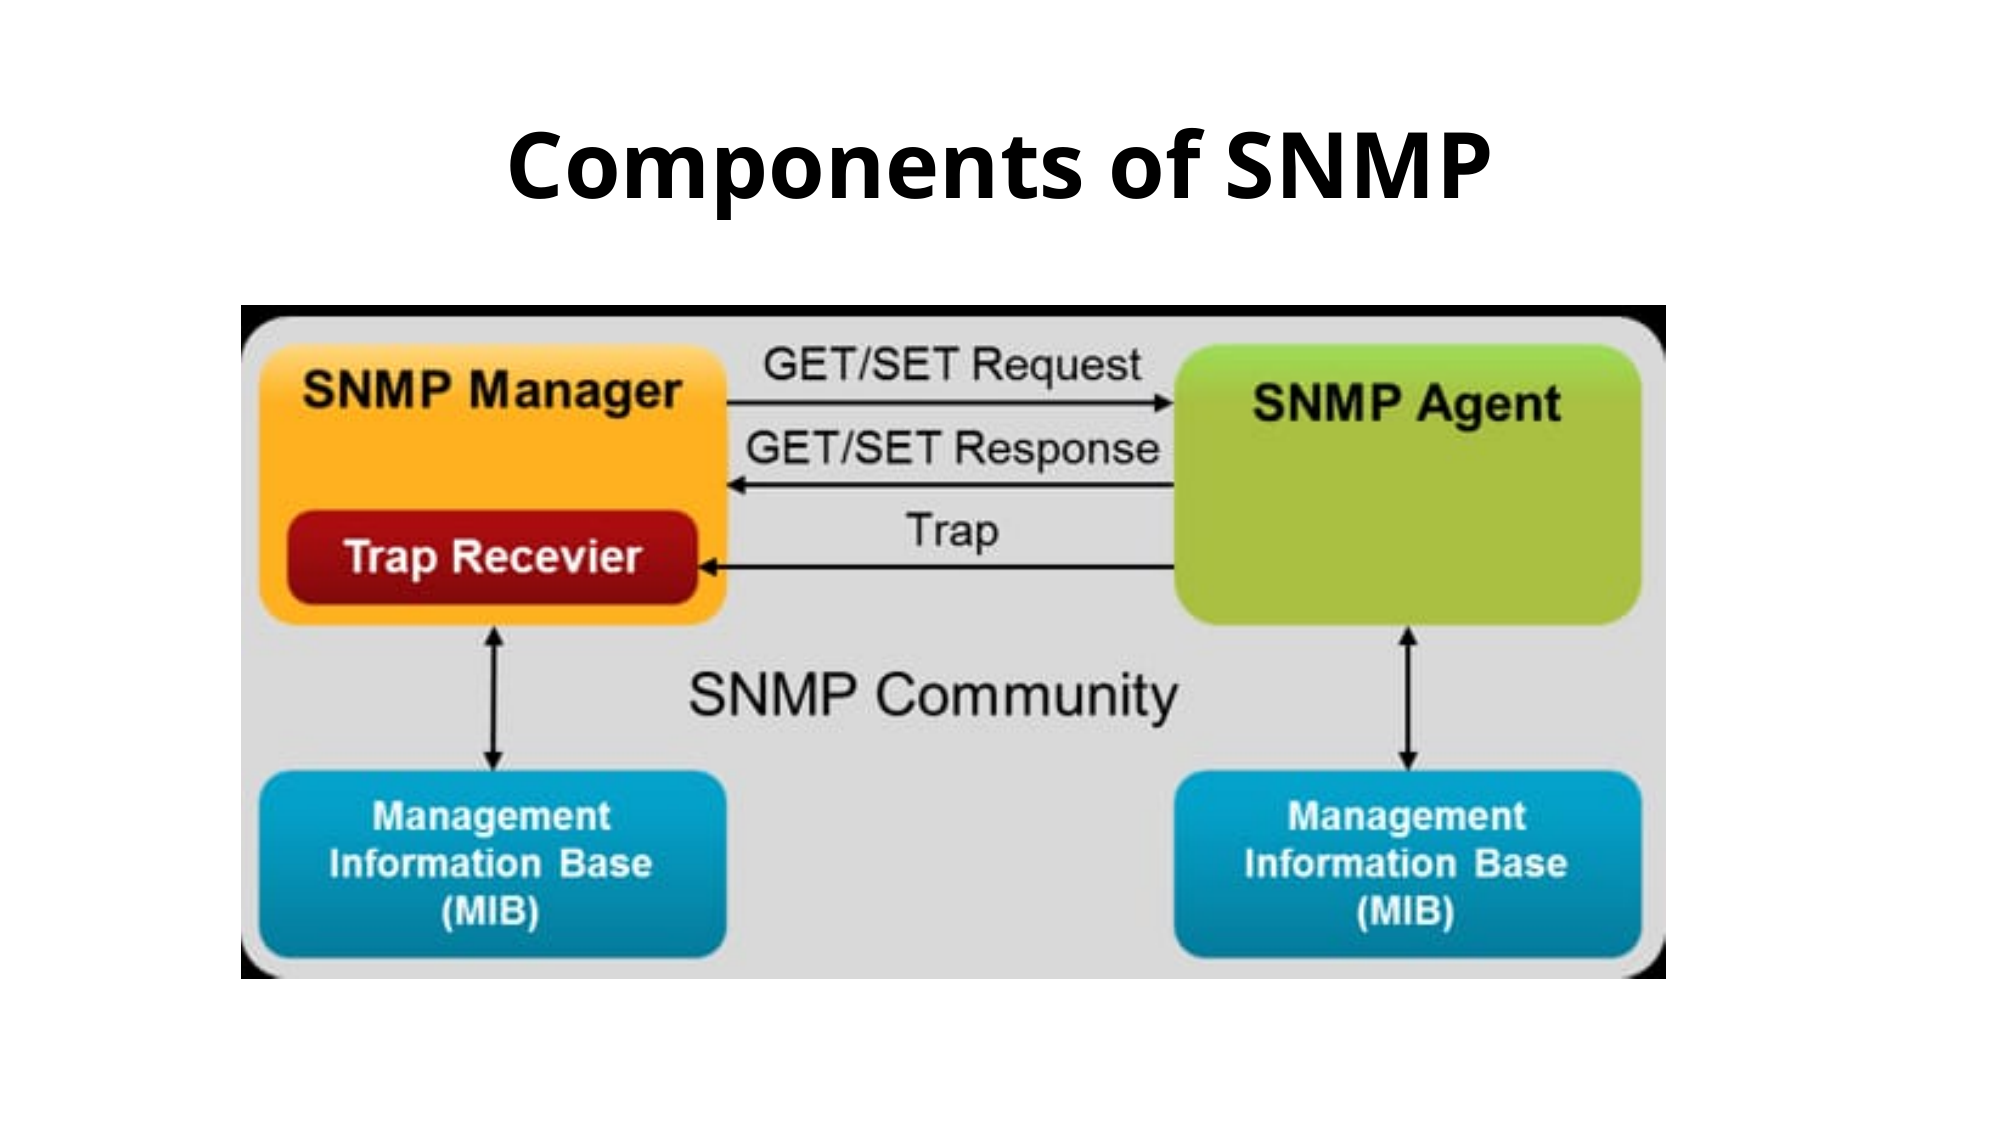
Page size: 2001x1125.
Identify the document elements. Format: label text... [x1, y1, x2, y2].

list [241, 305, 1666, 979]
title Components of SNMP [137, 59, 1863, 278]
